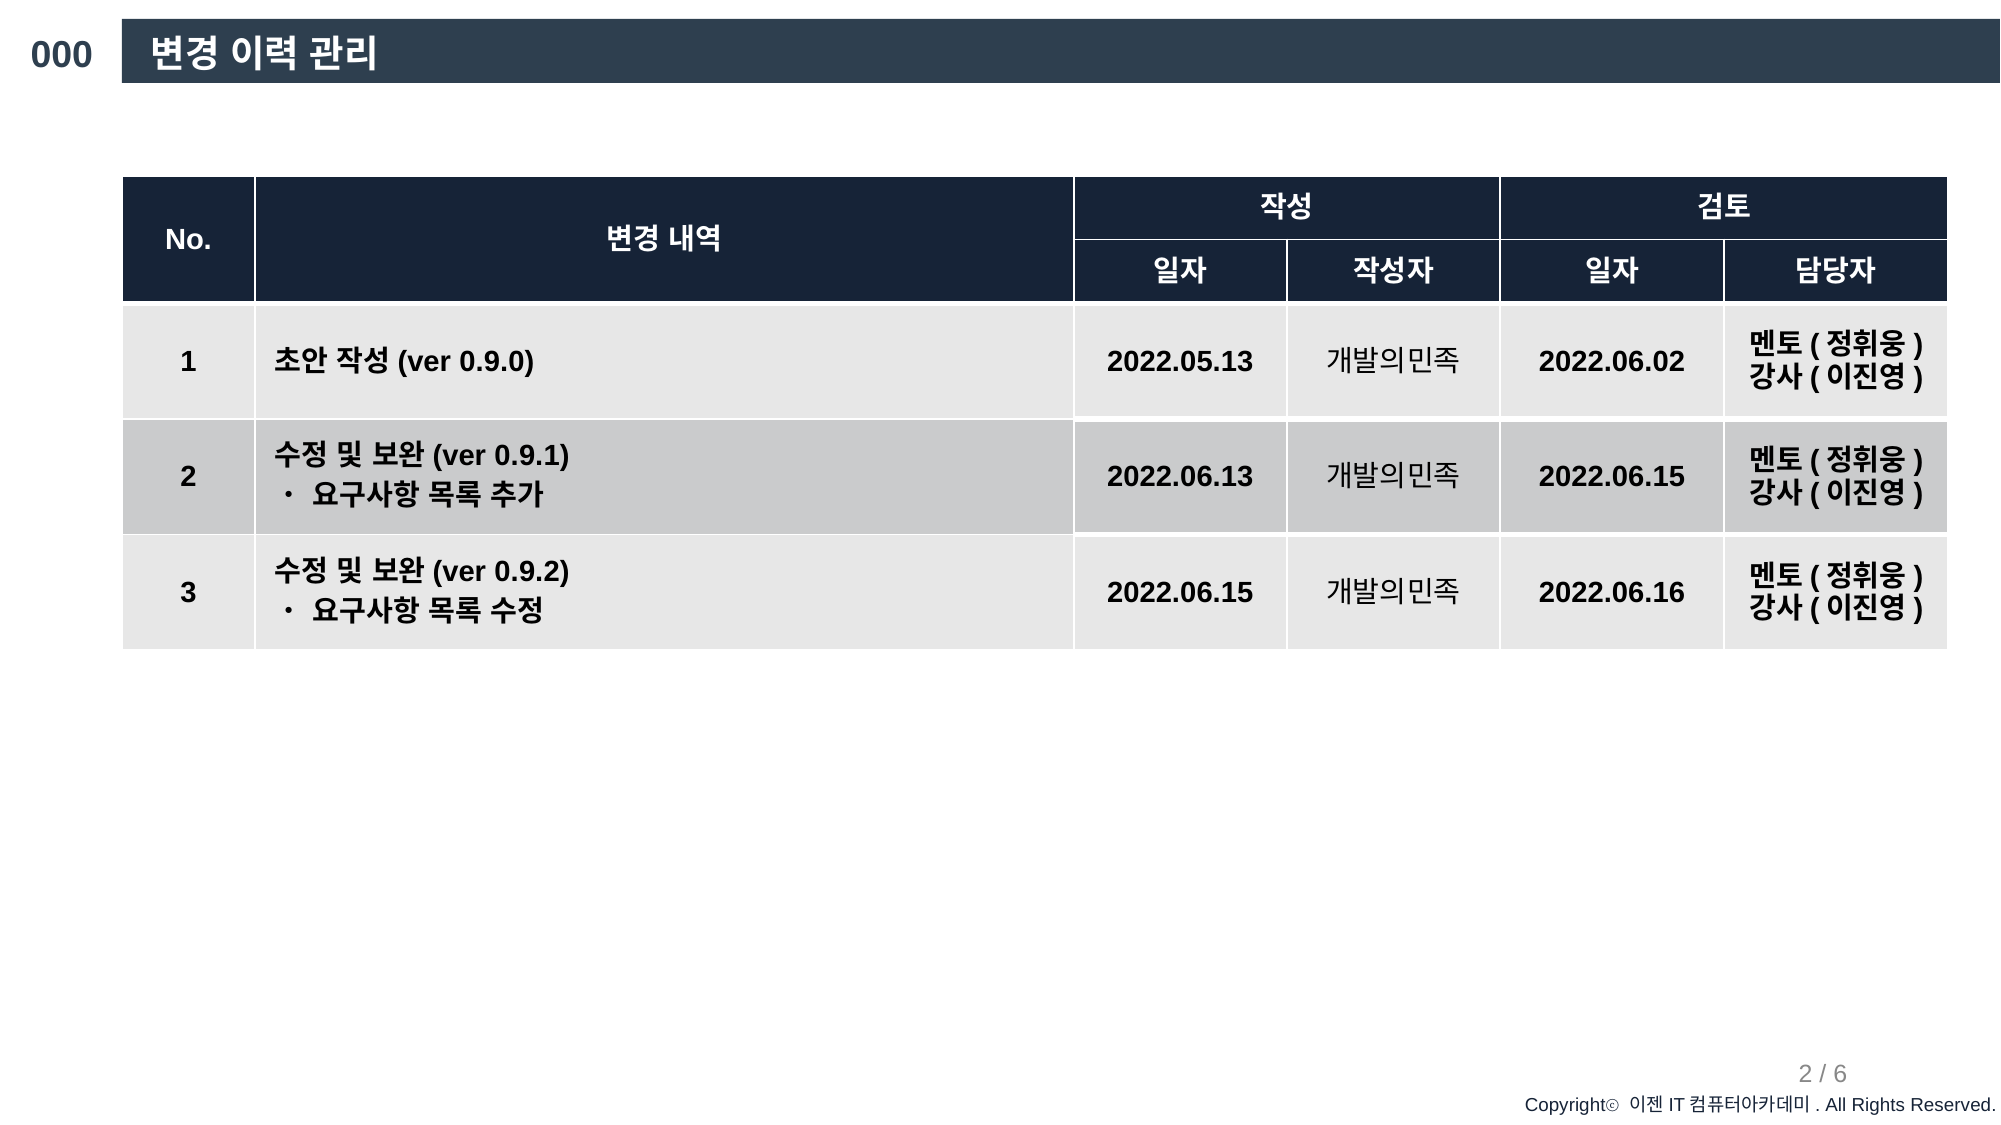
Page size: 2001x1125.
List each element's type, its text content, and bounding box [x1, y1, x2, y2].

text_box 000 [15, 22, 111, 83]
table_cell 3 [123, 535, 254, 649]
table_cell 2022.06.15 [1501, 422, 1723, 532]
table_cell 개발의민족 [1288, 306, 1499, 416]
table_cell 2 [123, 420, 254, 534]
table_cell 멘토(정휘웅) 강사(이진영) [1725, 537, 1947, 649]
table_header 변경 내역 [256, 177, 1073, 301]
table_cell 2022.05.13 [1075, 306, 1286, 416]
table_cell 2022.06.02 [1501, 306, 1723, 416]
table_header No. [123, 177, 254, 301]
table_cell 초안 작성(ver 0.9.0) [256, 306, 1073, 418]
table_cell 2022.06.15 [1075, 537, 1286, 649]
slide_number 2 / 6 [1412, 1042, 1863, 1103]
table_cell 2022.06.16 [1501, 537, 1723, 649]
table_cell 작성자 [1288, 240, 1499, 301]
table_cell 수정 및 보완(ver 0.9.2) •요구사항 목록 수정 [256, 535, 1073, 649]
table_cell 멘토(정휘웅) 강사(이진영) [1725, 306, 1947, 416]
table_cell 개발의민족 [1288, 537, 1499, 649]
table_cell 일자 [1075, 240, 1286, 301]
table_cell 멘토(정휘웅) 강사(이진영) [1725, 422, 1947, 532]
table_header 작성 [1075, 177, 1499, 239]
table_cell 1 [123, 306, 254, 418]
table_cell 담당자 [1725, 240, 1947, 301]
table_cell 수정 및 보완(ver 0.9.1) •요구사항 목록 추가 [256, 420, 1073, 534]
text_box [121, 18, 2000, 83]
table_cell 2022.06.13 [1075, 422, 1286, 532]
table_header 검토 [1501, 177, 1947, 239]
table_cell 개발의민족 [1288, 422, 1499, 532]
text_box 변경 이력 관리 [135, 22, 511, 83]
table_cell 일자 [1501, 240, 1723, 301]
